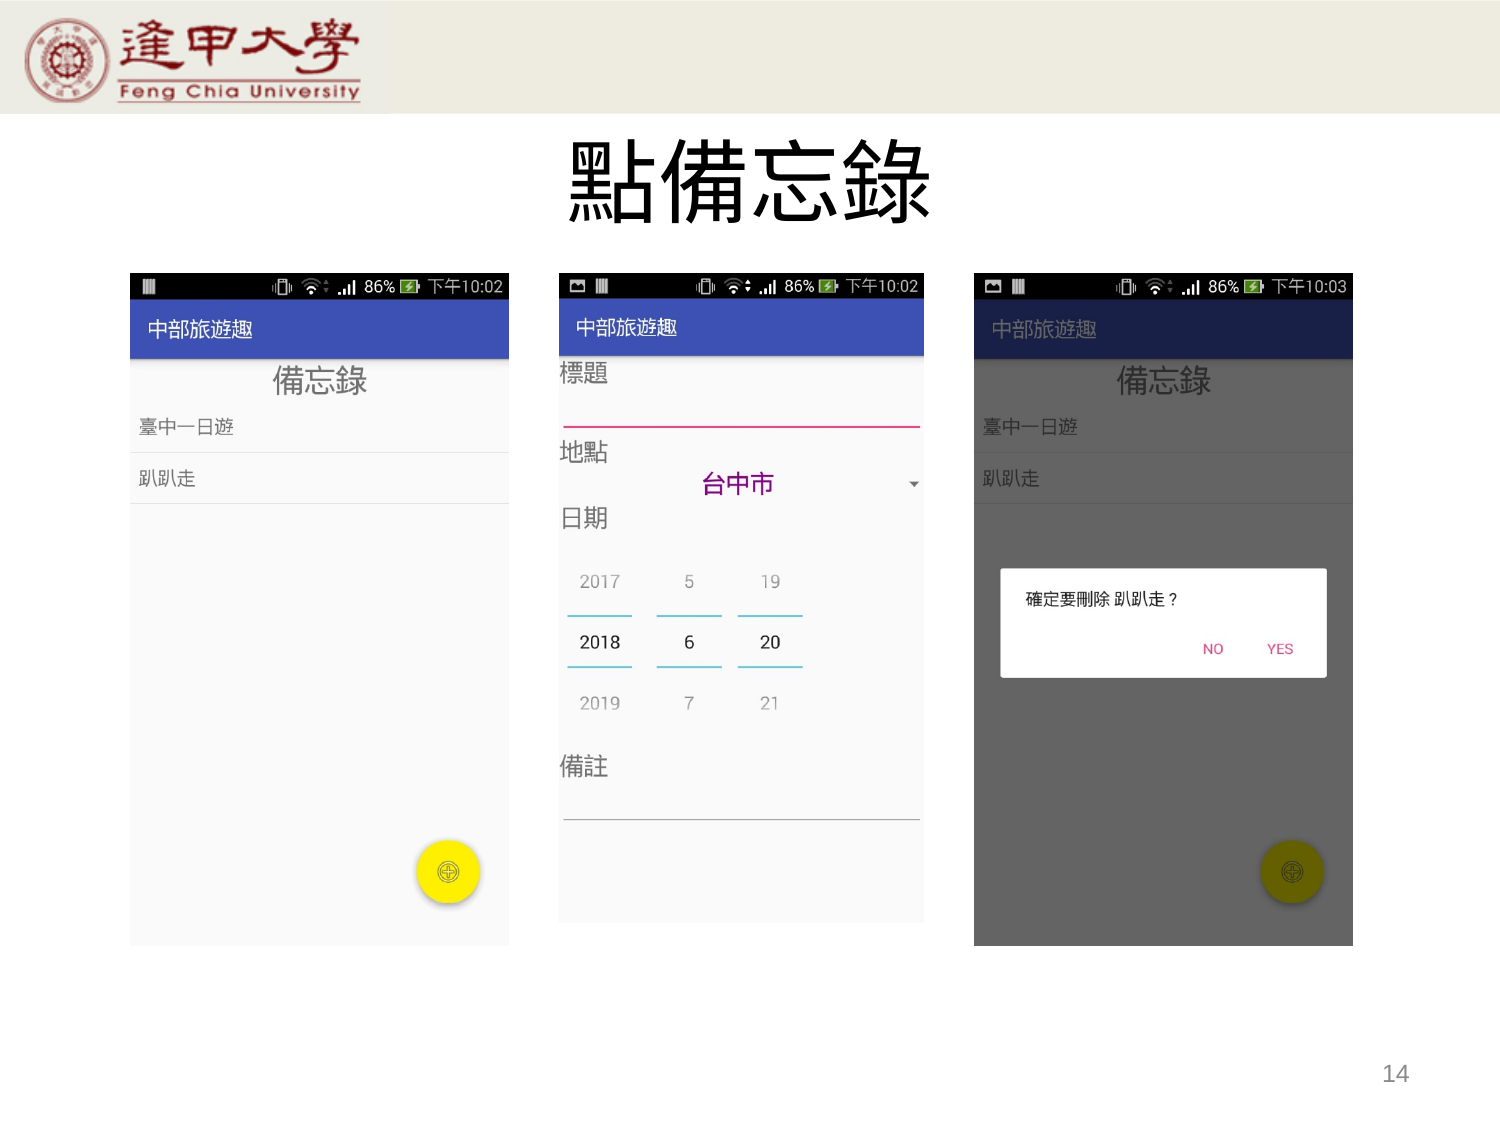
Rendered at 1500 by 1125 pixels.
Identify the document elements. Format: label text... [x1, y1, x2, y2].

picture [558, 273, 924, 923]
picture [0, 1, 389, 114]
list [130, 273, 509, 946]
title 點備忘錄 [75, 114, 1425, 245]
picture [974, 273, 1353, 946]
slide_number 14 [1074, 1042, 1425, 1103]
